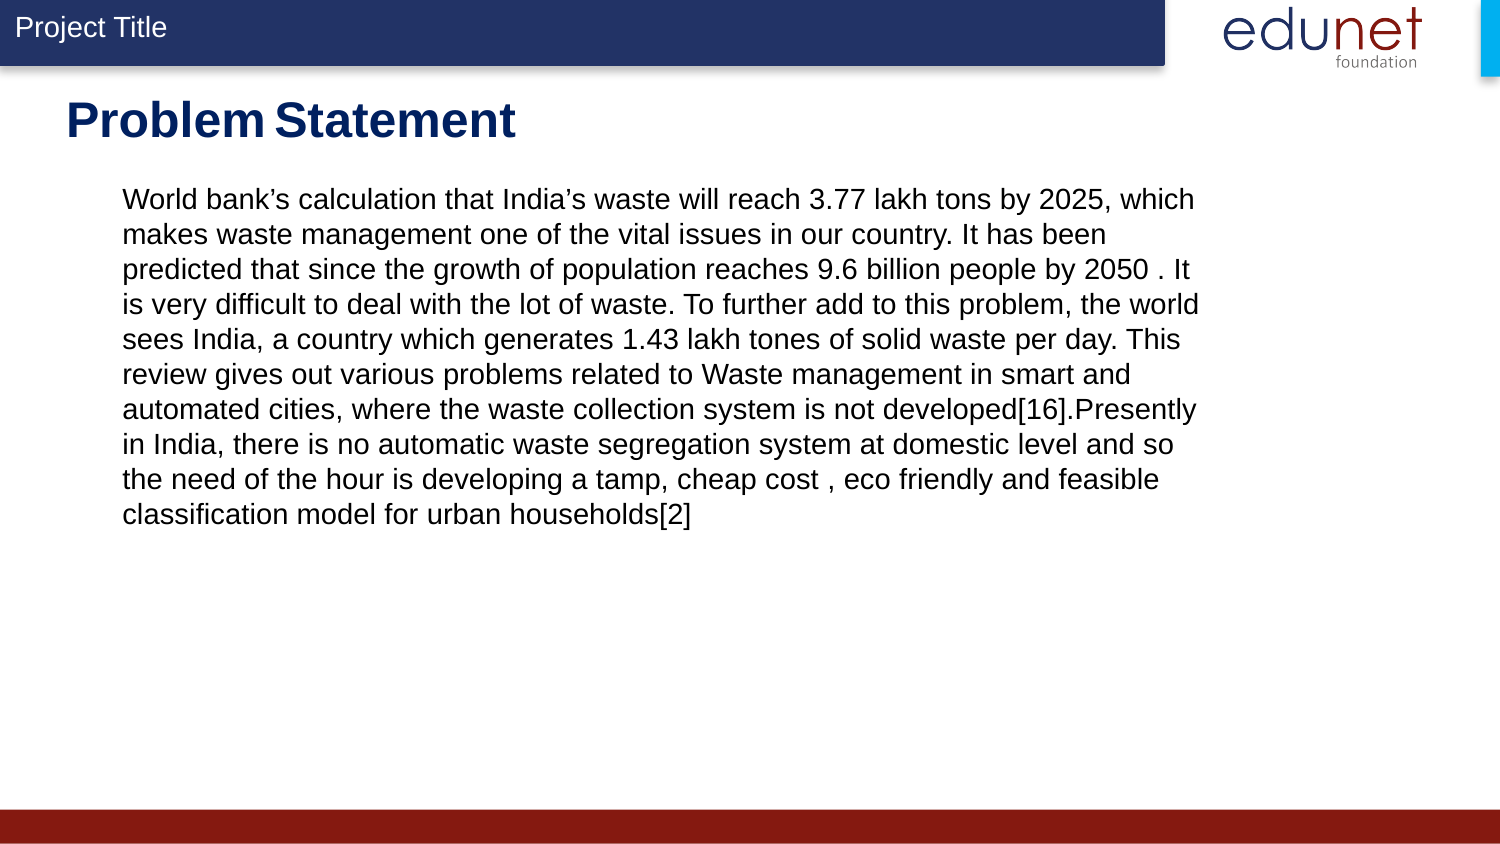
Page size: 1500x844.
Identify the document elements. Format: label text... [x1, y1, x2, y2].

picture [1219, 4, 1424, 72]
text_box World bank’s calculation that India’s waste will reach 3.77 lakh tons by 2025, which makes waste management one of the vital issues in our country. It has been predicted that since the growth of population reaches 9.6 billion people by 2050 . It is very difficult to deal with the lot of waste. To further add to this problem, the world sees India, a country which generates 1.43 lakh tones of solid waste per day. This review gives out various problems related to Waste management in smart and automated cities, where the waste collection system is not developed[16].Presently in India, there is no automatic waste segregation system at domestic level and so the need of the hour is developing a tamp, cheap cost , eco friendly and feasible classification model for urban households[2] [107, 172, 1233, 538]
title Problem Statement [51, 72, 1449, 167]
